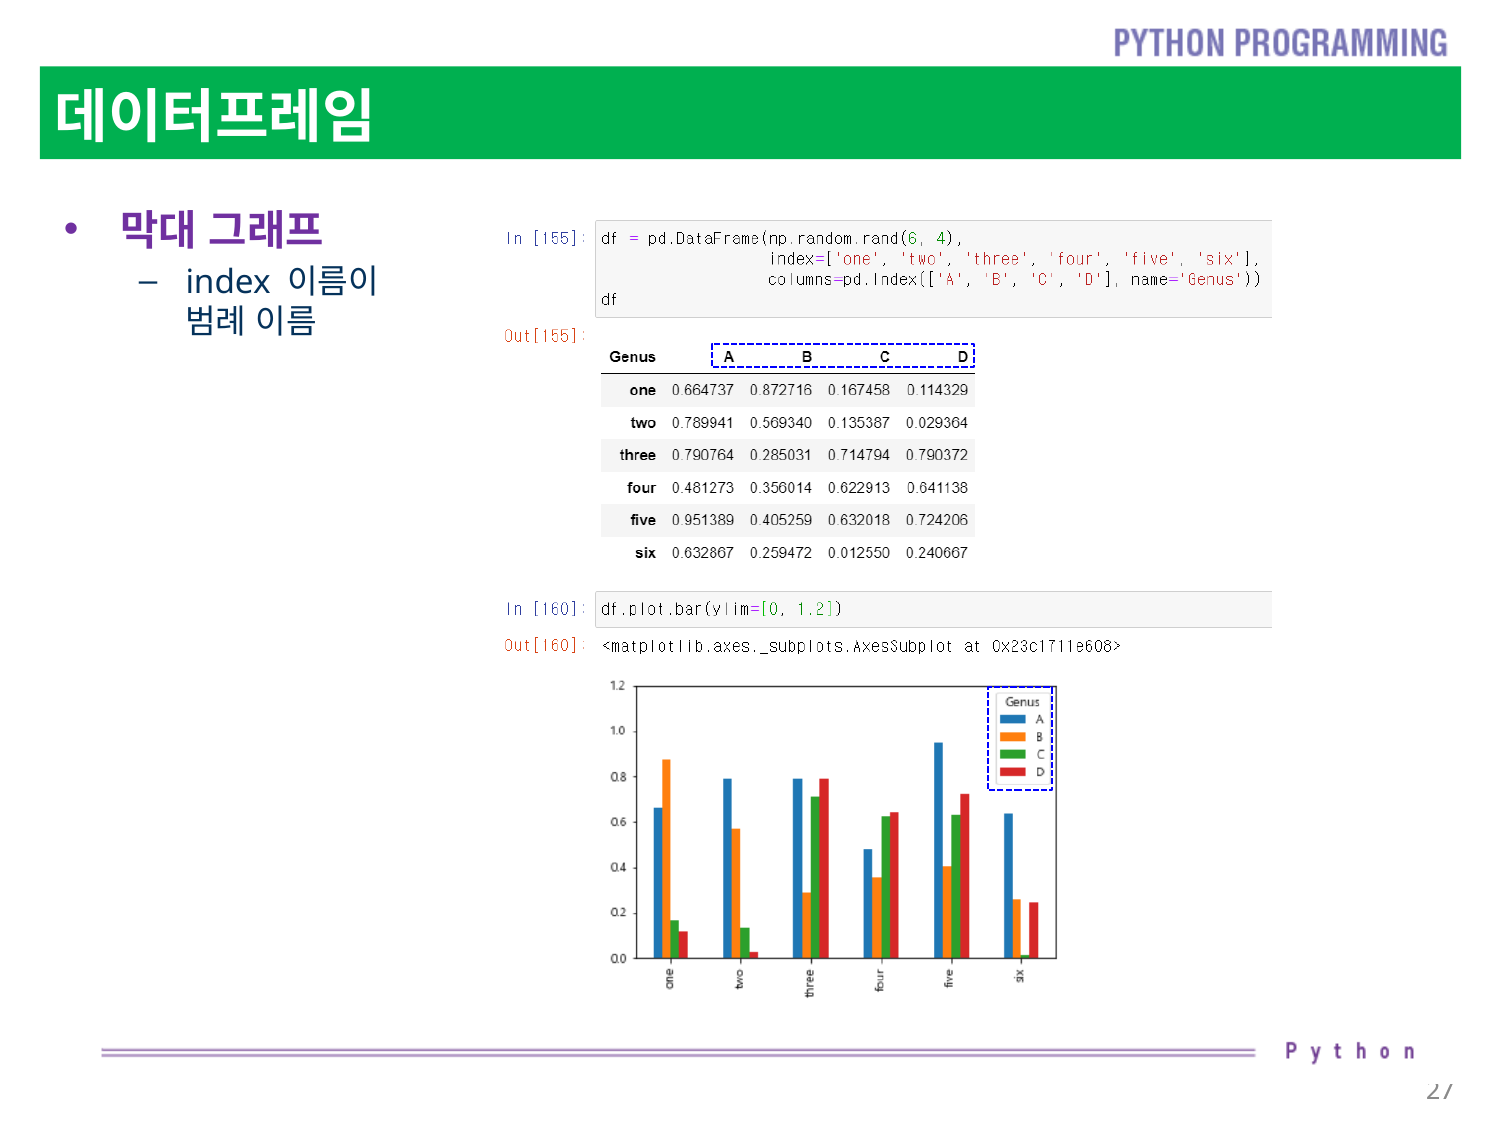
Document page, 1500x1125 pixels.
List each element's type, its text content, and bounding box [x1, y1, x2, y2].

picture [18, 1020, 1483, 1084]
title 데이터프레임 [39, 76, 1444, 152]
slide_number 27 [1119, 1071, 1470, 1112]
picture [1106, 13, 1462, 66]
picture [493, 212, 1272, 1006]
list 막대 그래프 index 이름이 범례 이름 [48, 195, 1461, 1041]
